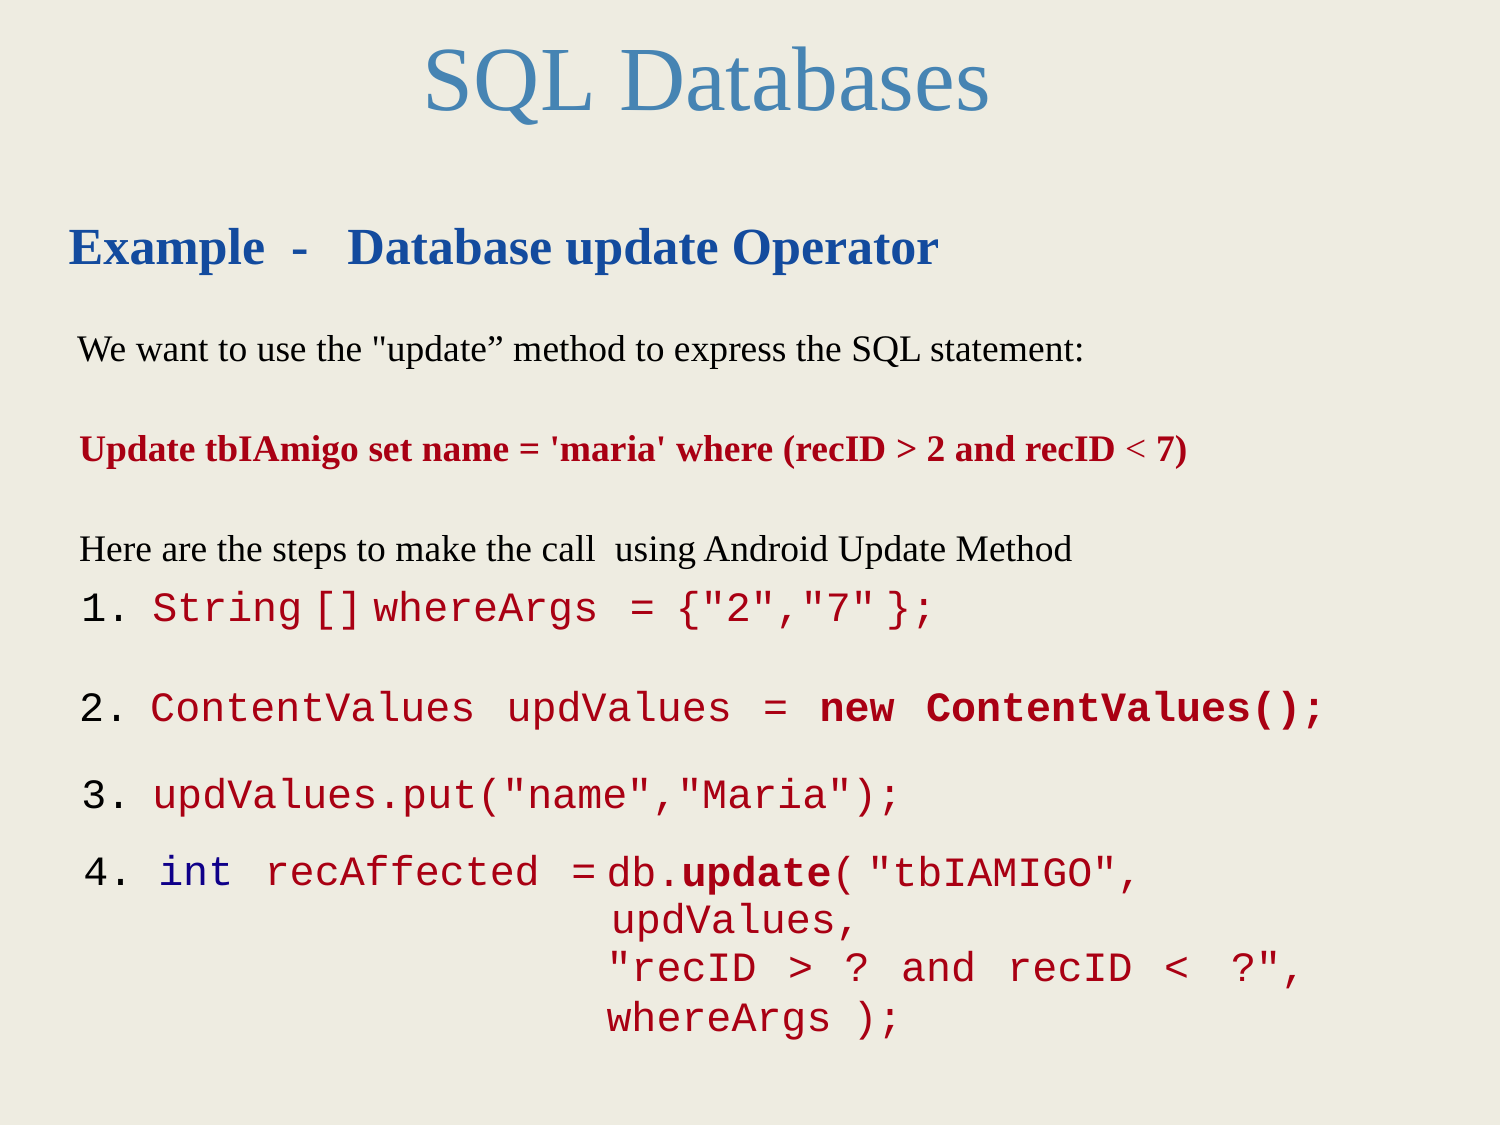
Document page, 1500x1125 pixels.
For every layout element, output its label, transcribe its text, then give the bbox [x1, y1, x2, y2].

text_box db.update( "tbIAMIGO", updValues, "recID > ? and recID < ?", whereArgs ); [606, 827, 1307, 1048]
text_box SQL Databases Example - Database update Operator We want to use the "update” method to express the SQL statement: Update tbIAmigo set name = 'maria' where (recID > 2 and recID < 7) Here are the steps to make the call using Android Update Method 1. String [] whereArgs = {"2","7" }; 2. ContentValues updValues = new ContentValues(); 3. updValues.put("name","Maria"); [68, 35, 1438, 825]
text_box 4. int recAffected = [83, 843, 597, 902]
